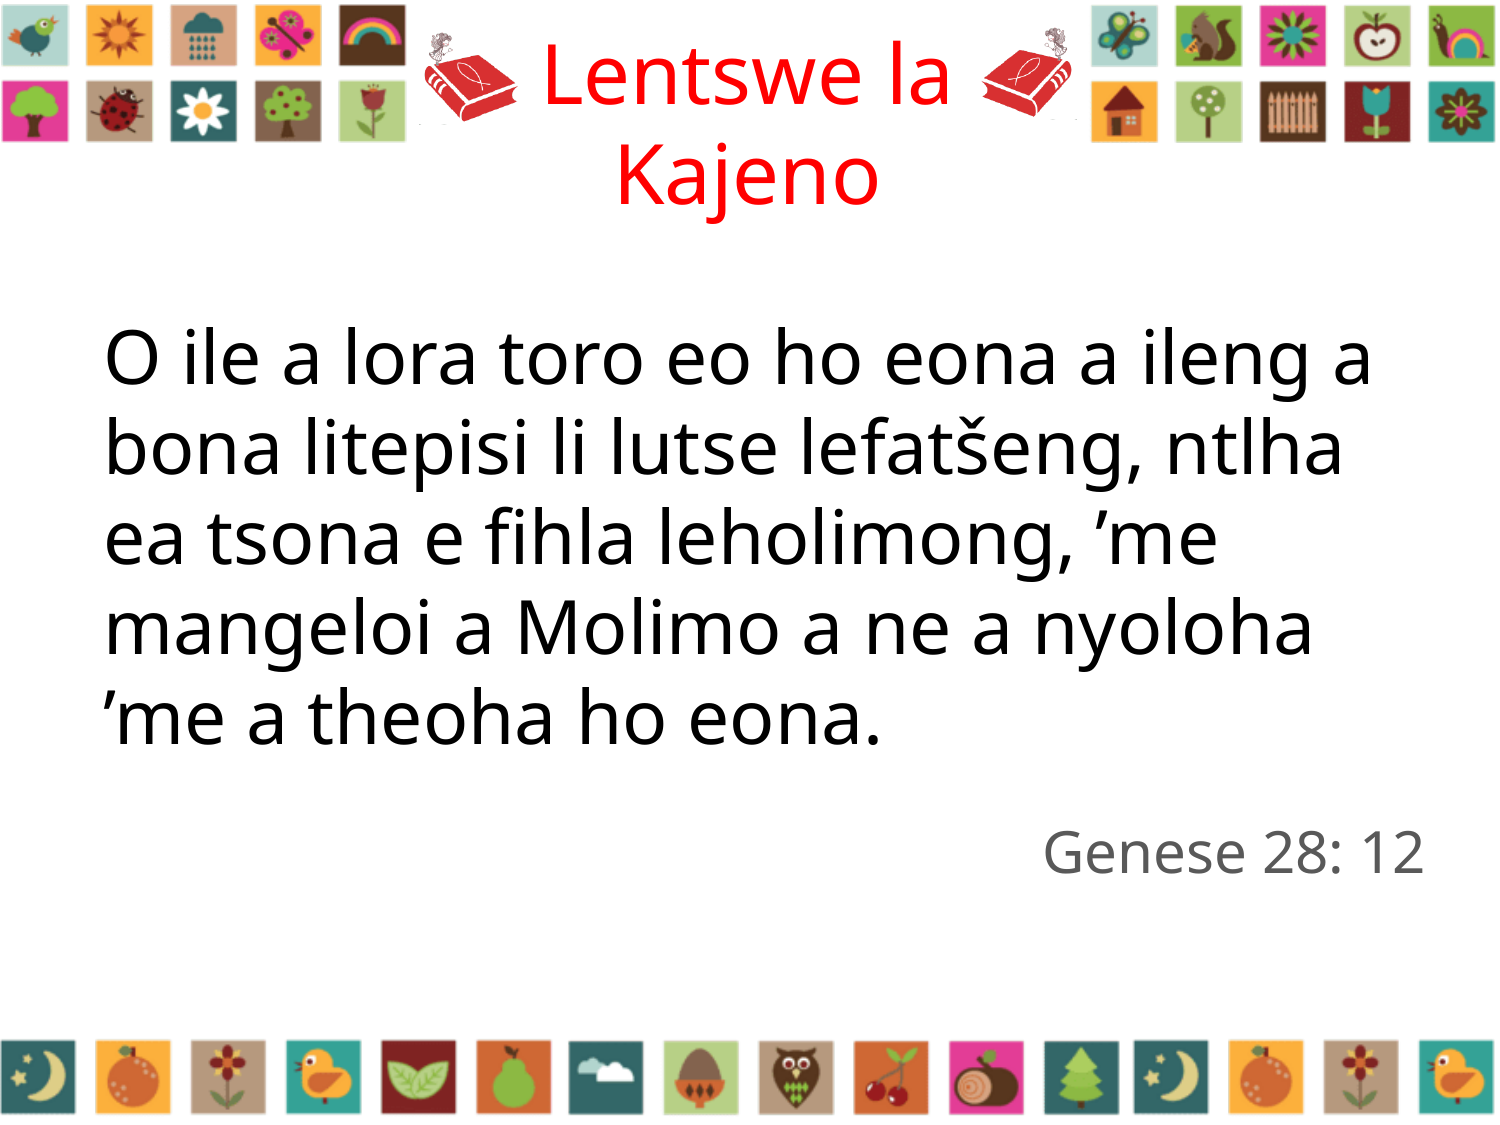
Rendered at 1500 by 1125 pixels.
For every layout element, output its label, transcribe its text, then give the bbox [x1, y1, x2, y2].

picture [0, 3, 550, 150]
text_box Lentswe la Kajeno [414, 13, 1080, 229]
picture [950, 3, 1500, 150]
text_box Genese 28: 12 [808, 807, 1441, 893]
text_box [0, 1028, 1500, 1118]
text_box O ile a lora toro eo ho eona a ileng a bona litepisi li lutse lefatšeng, ntlha ea tsona e fihla leholimong, ’me mangeloi a Molimo a ne a nyoloha ’me a theoha ho eona. [88, 302, 1436, 768]
